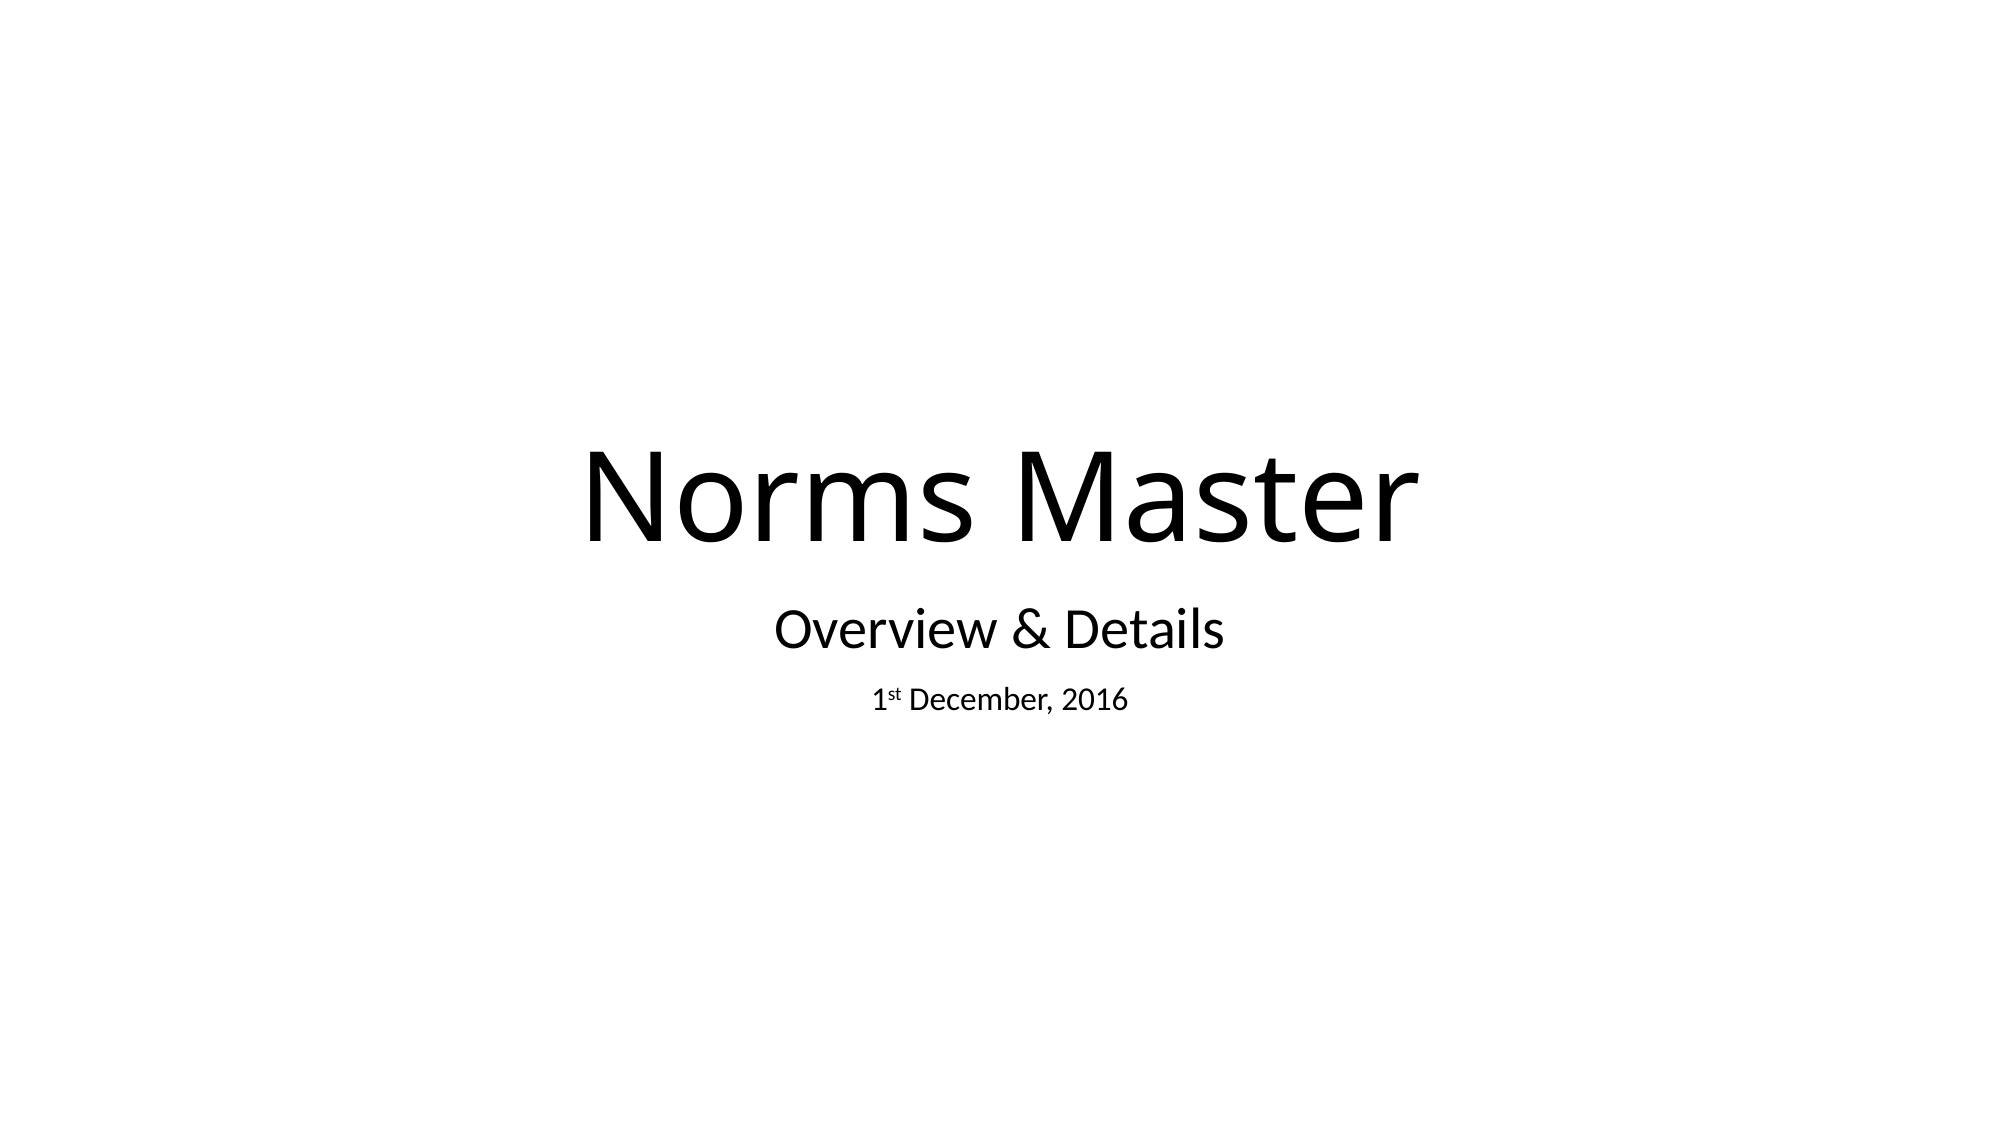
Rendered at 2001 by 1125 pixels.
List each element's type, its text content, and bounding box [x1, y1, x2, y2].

title Norms Master [249, 184, 1750, 576]
subtitle Overview & Details 1st December, 2016 [249, 590, 1750, 863]
